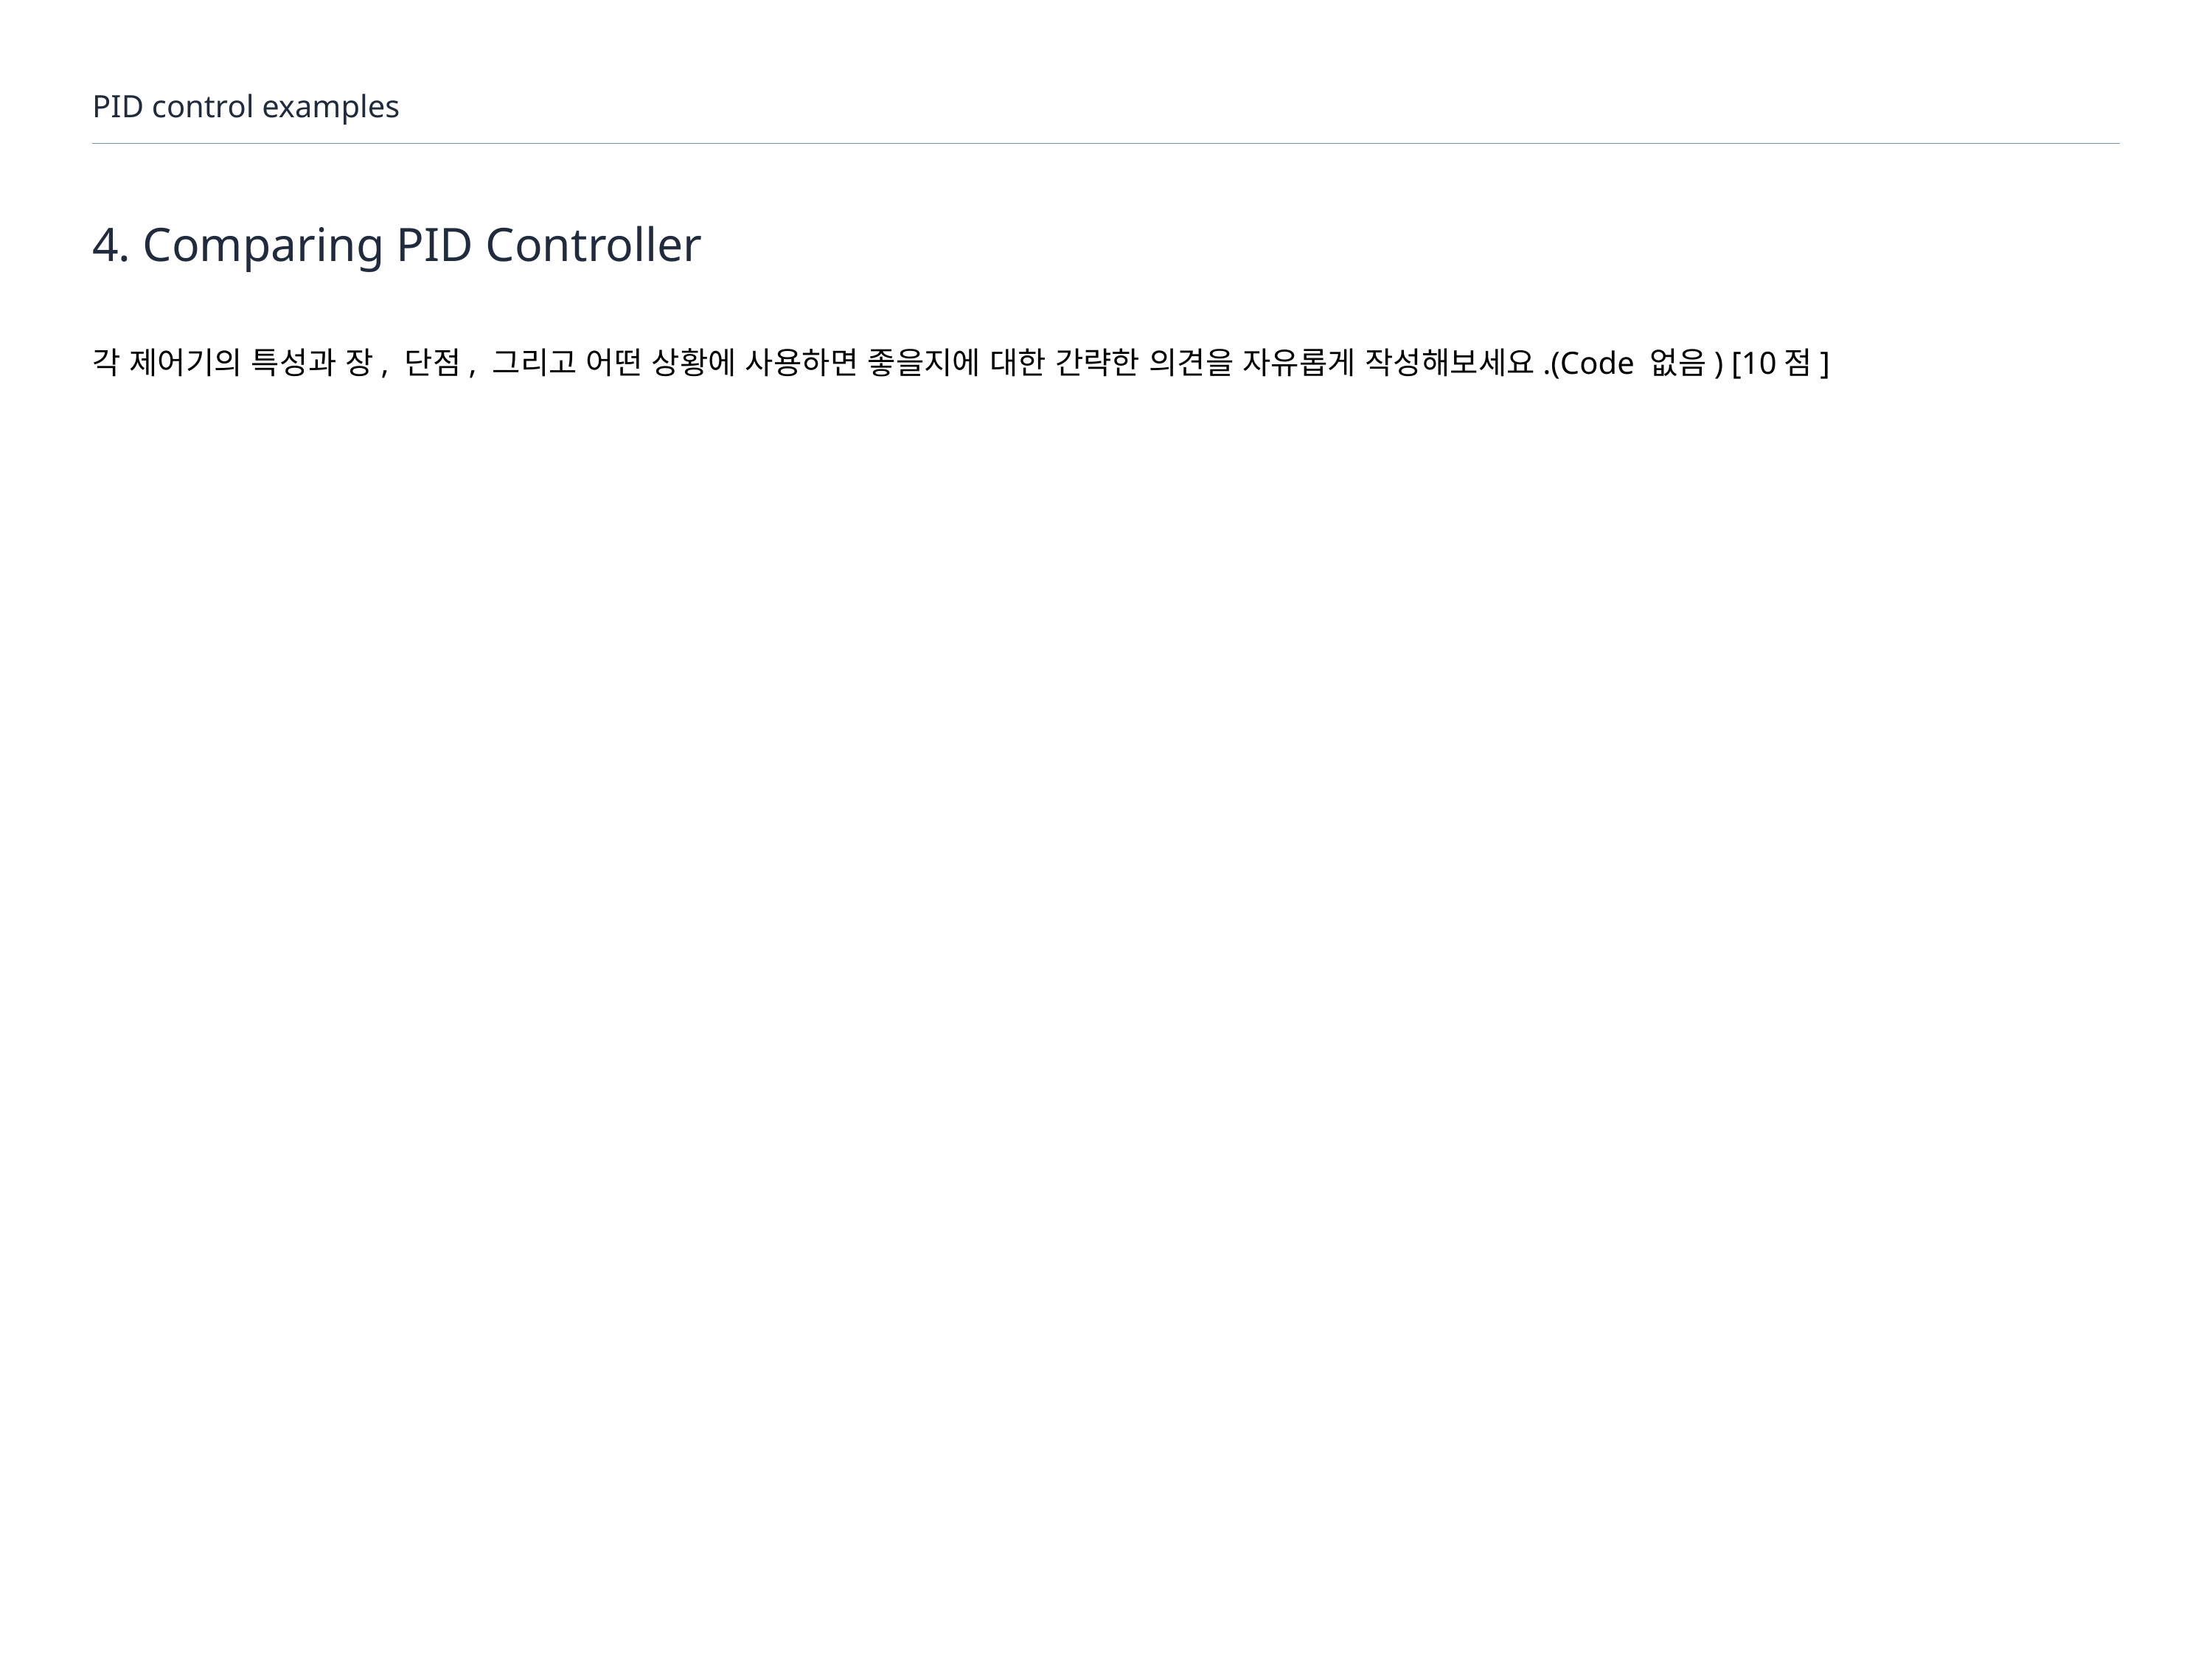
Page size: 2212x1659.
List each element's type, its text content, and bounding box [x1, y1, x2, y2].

list PID control examples [91, 83, 1809, 132]
title 4. Comparing PID Controller [91, 209, 2121, 283]
list 각 제어기의 특성과 장, 단점, 그리고 어떤 상황에 사용하면 좋을지에 대한 간략한 의견을 자유롭게 작성해보세요.(Code 없음) [10점] [91, 324, 2121, 375]
